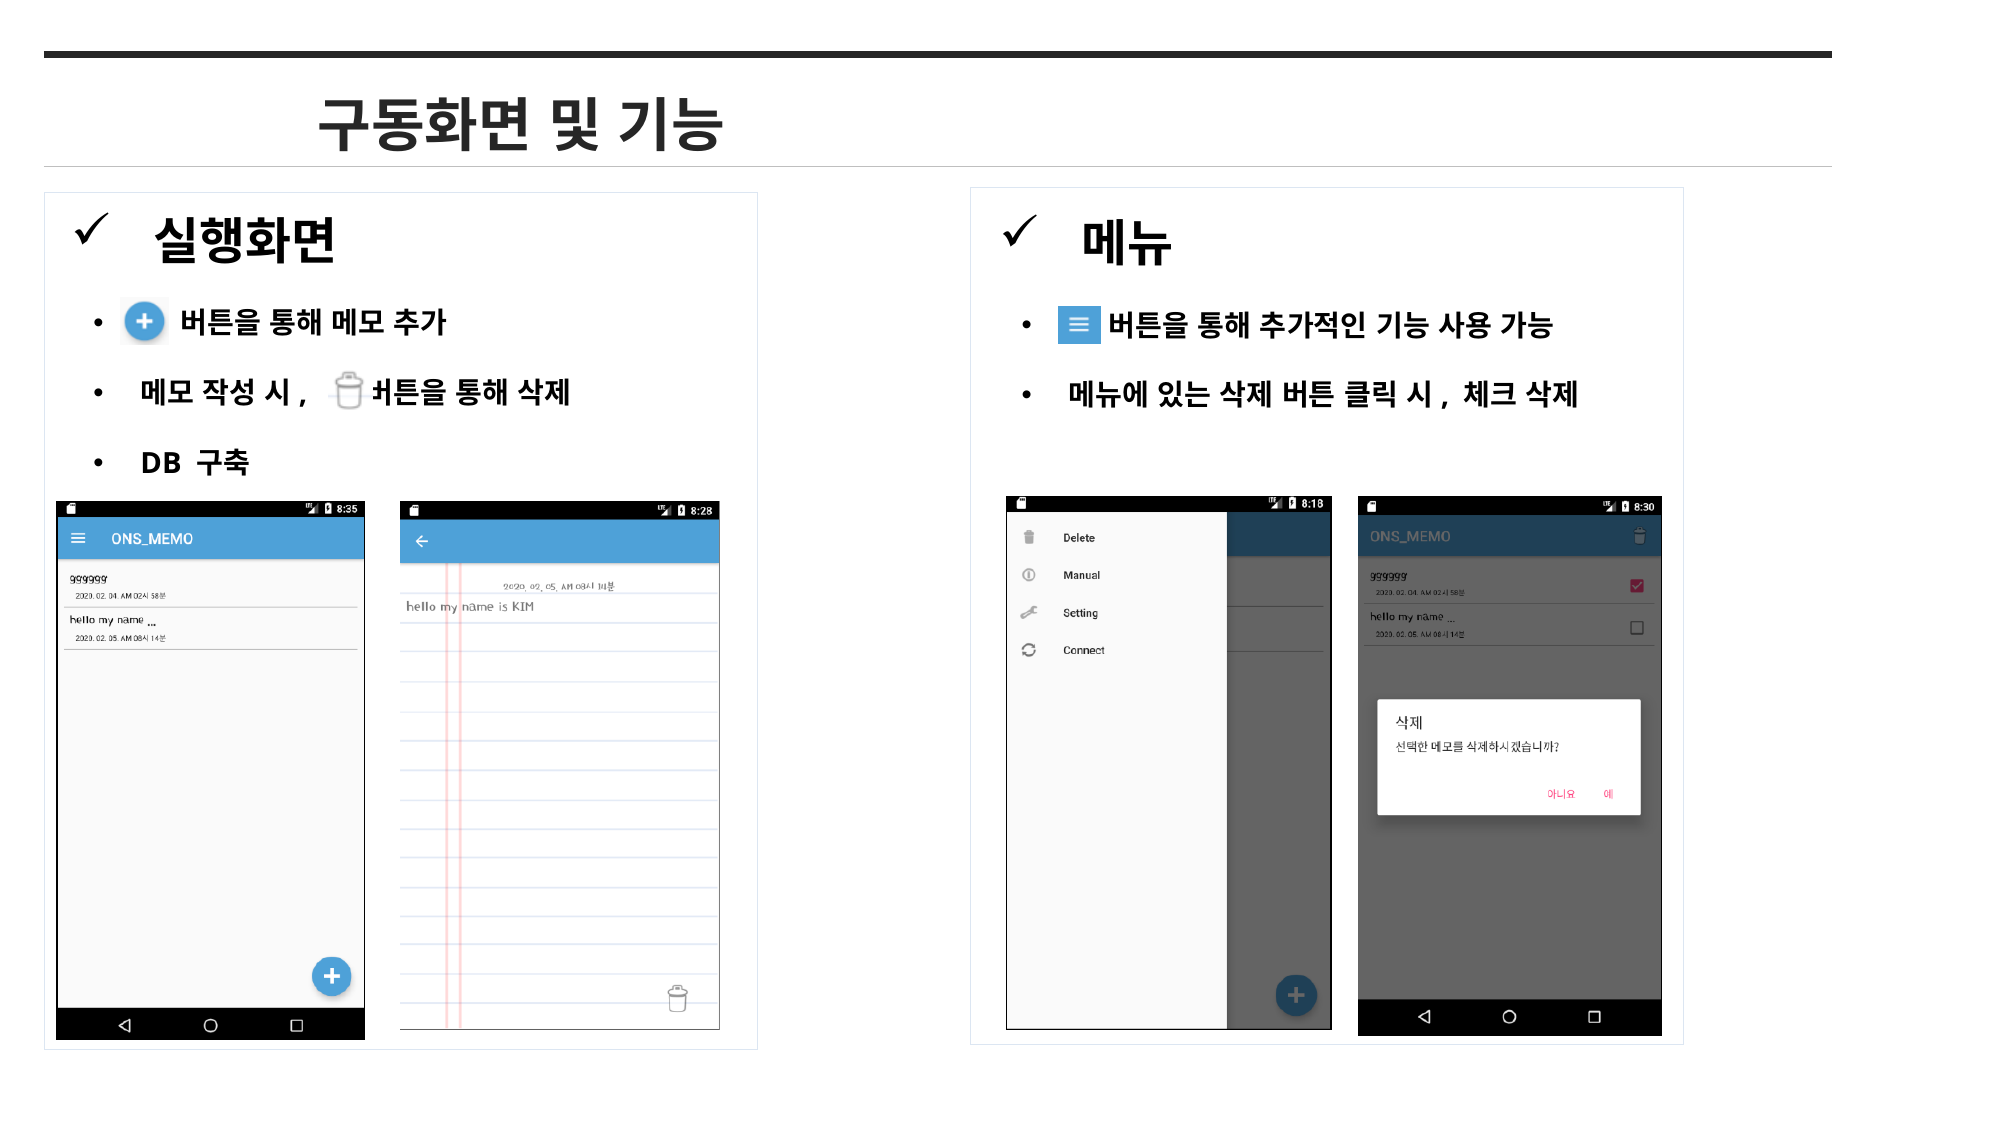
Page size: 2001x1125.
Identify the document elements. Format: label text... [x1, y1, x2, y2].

text_box 버튼을 통해 추가적인 기능 사용 가능 메뉴에 있는 삭제 버튼 클릭 시, 체크 삭제 [1006, 299, 1686, 419]
text_box 구동화면 및 기능 [303, 80, 1437, 166]
text_box [43, 191, 758, 1050]
picture [328, 369, 373, 417]
picture [400, 501, 720, 1030]
picture [1006, 496, 1332, 1030]
picture [56, 501, 365, 1040]
picture [1358, 496, 1662, 1036]
text_box 메뉴 [984, 204, 1199, 280]
text_box 실행화면 [56, 202, 373, 278]
picture [120, 297, 169, 345]
text_box [969, 186, 1684, 1045]
picture [1058, 306, 1101, 344]
